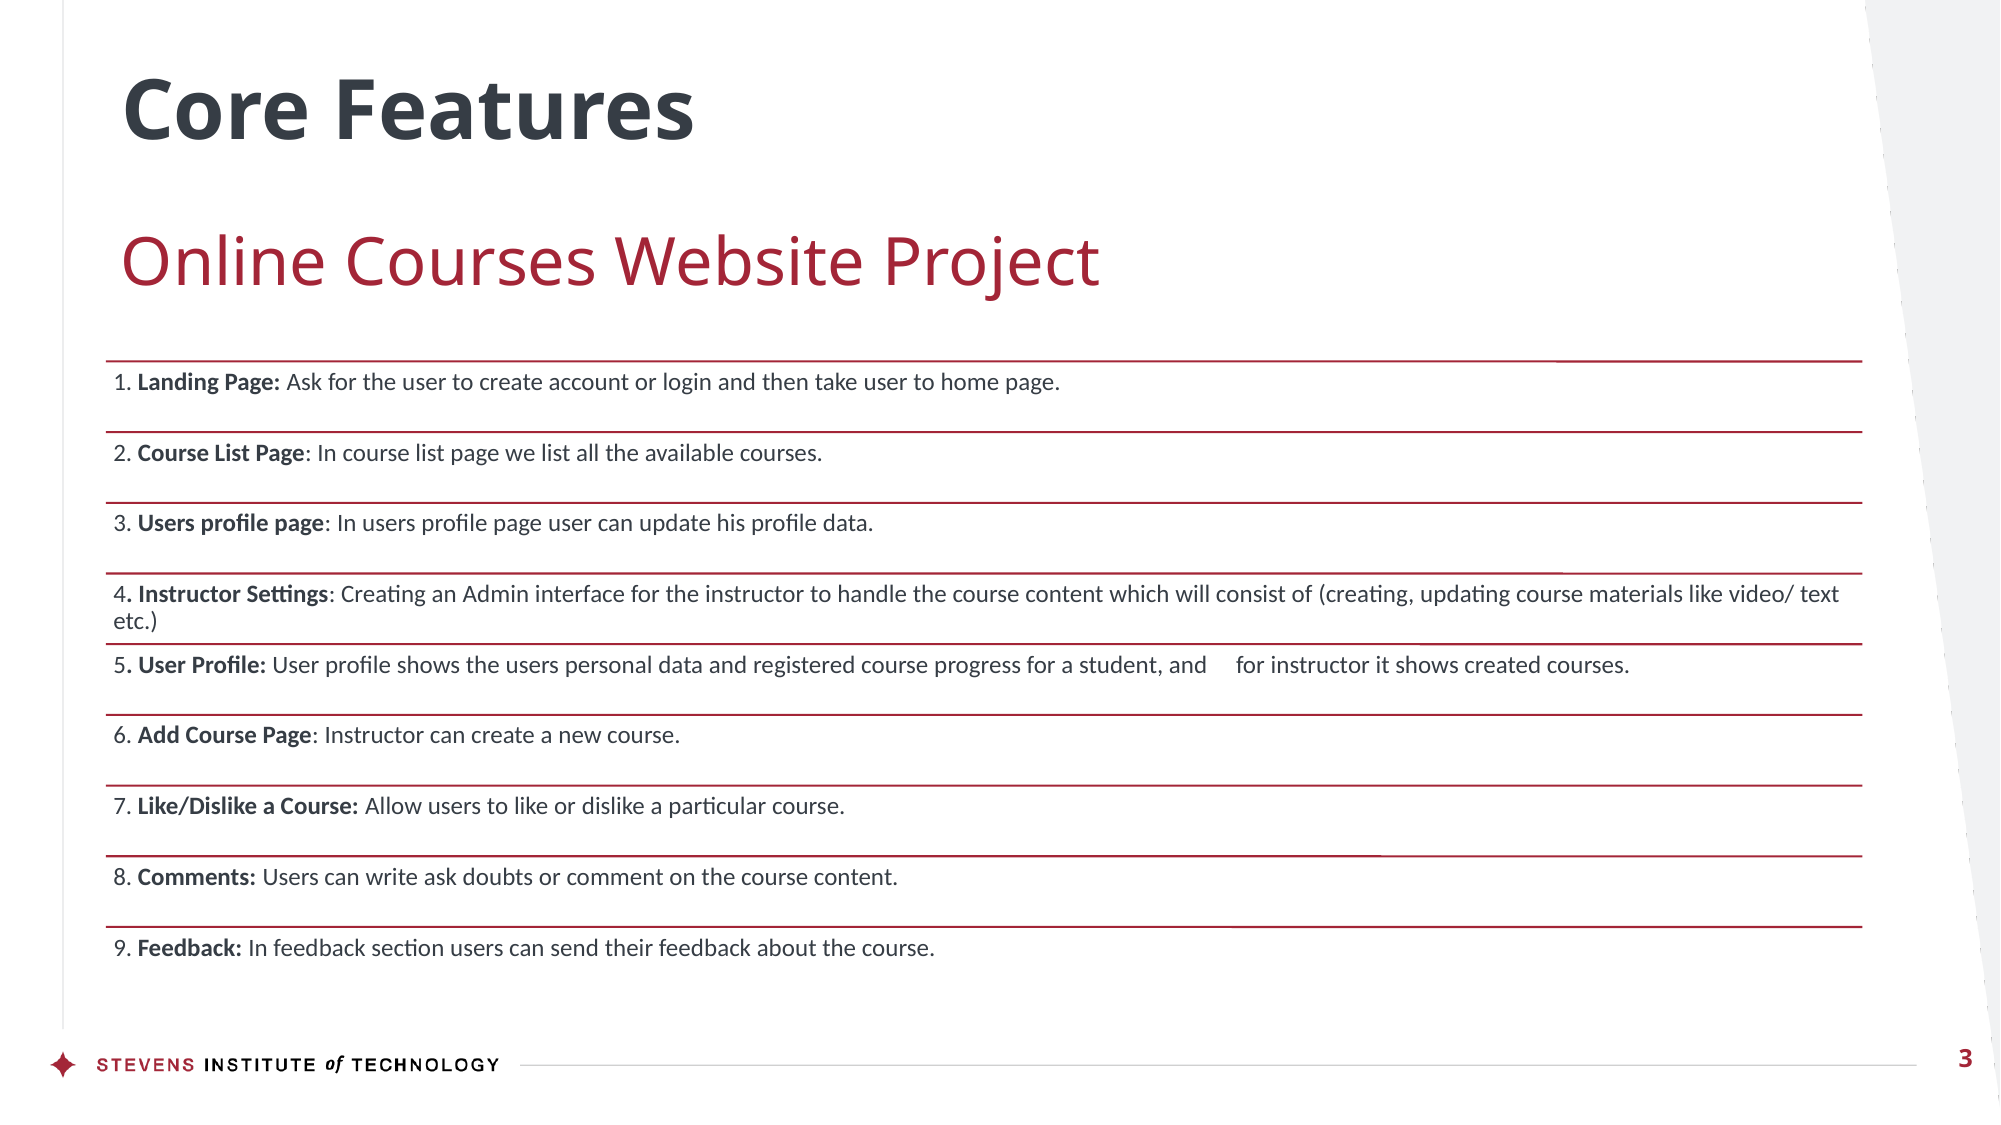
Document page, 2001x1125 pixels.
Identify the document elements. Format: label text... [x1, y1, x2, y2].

list Online Courses Website Project [105, 220, 1863, 342]
title Core Features [106, 59, 1863, 181]
slide_number 3 [1538, 1029, 1988, 1090]
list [105, 361, 1863, 998]
